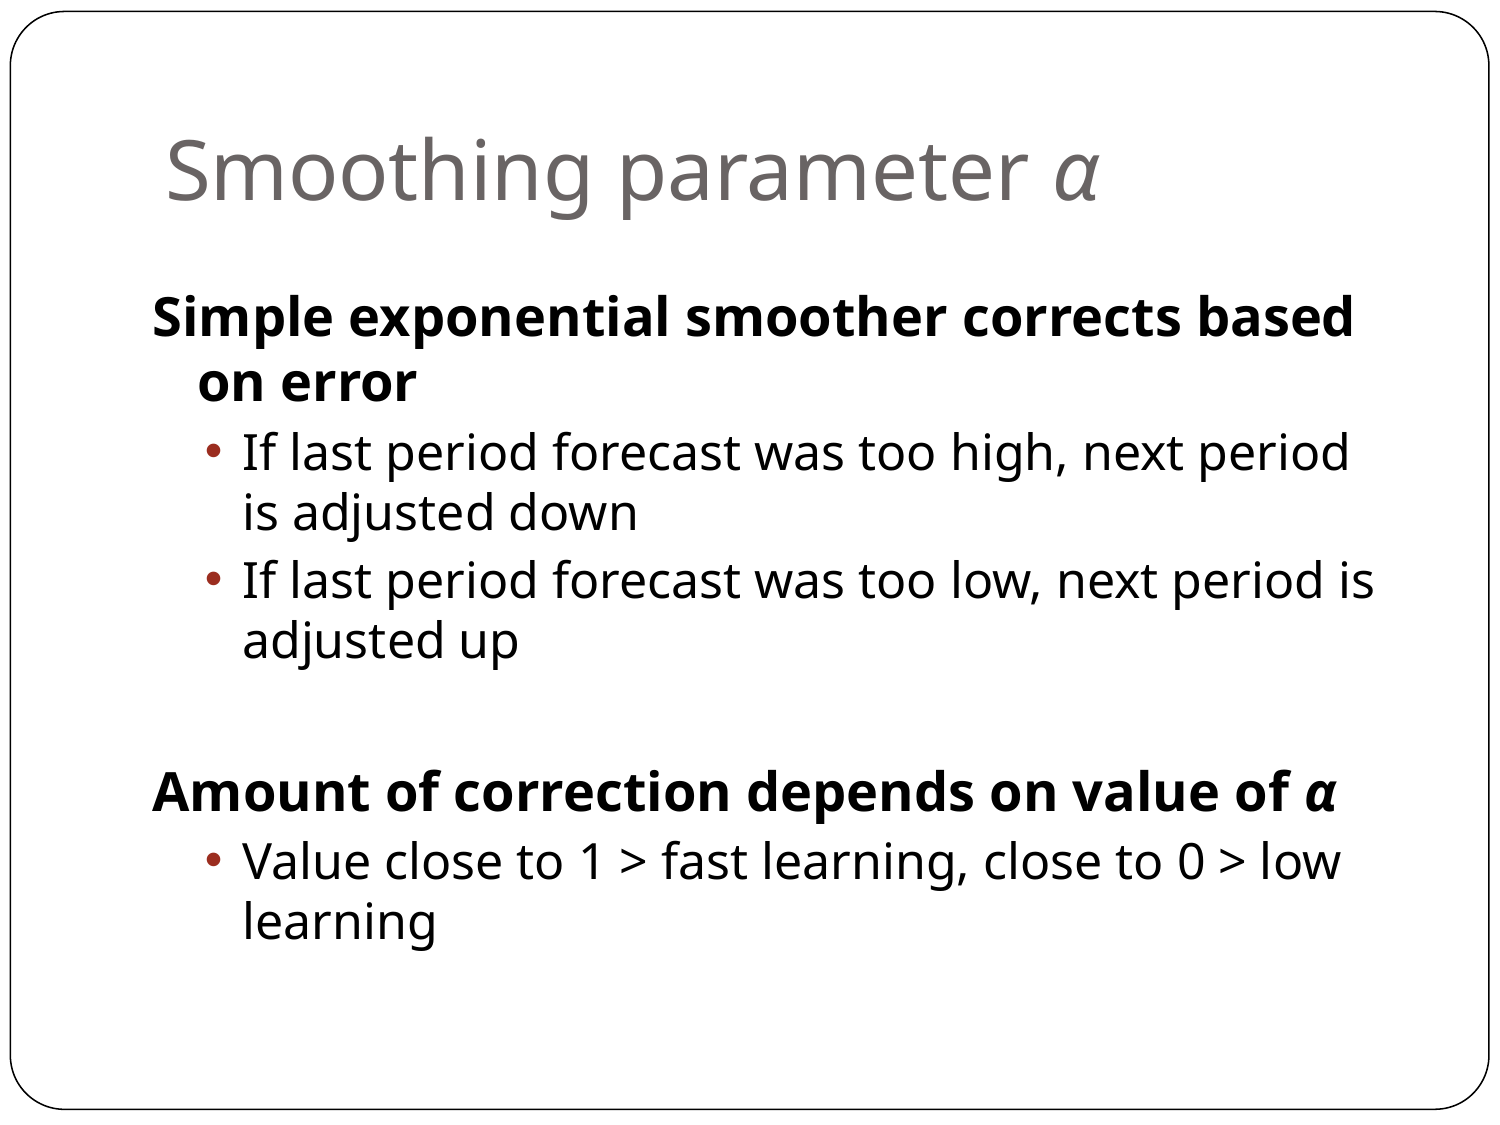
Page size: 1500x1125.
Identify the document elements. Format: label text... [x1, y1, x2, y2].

title Smoothing parameter α [150, 45, 1425, 233]
list Simple exponential smoother corrects based on error If last period forecast was too high, next period is adjusted down If last period forecast was too low, next period is adjusted up Amount of correction depends on value of α Value close to 1 > fast learning, close to 0 > low learning [137, 275, 1413, 1025]
